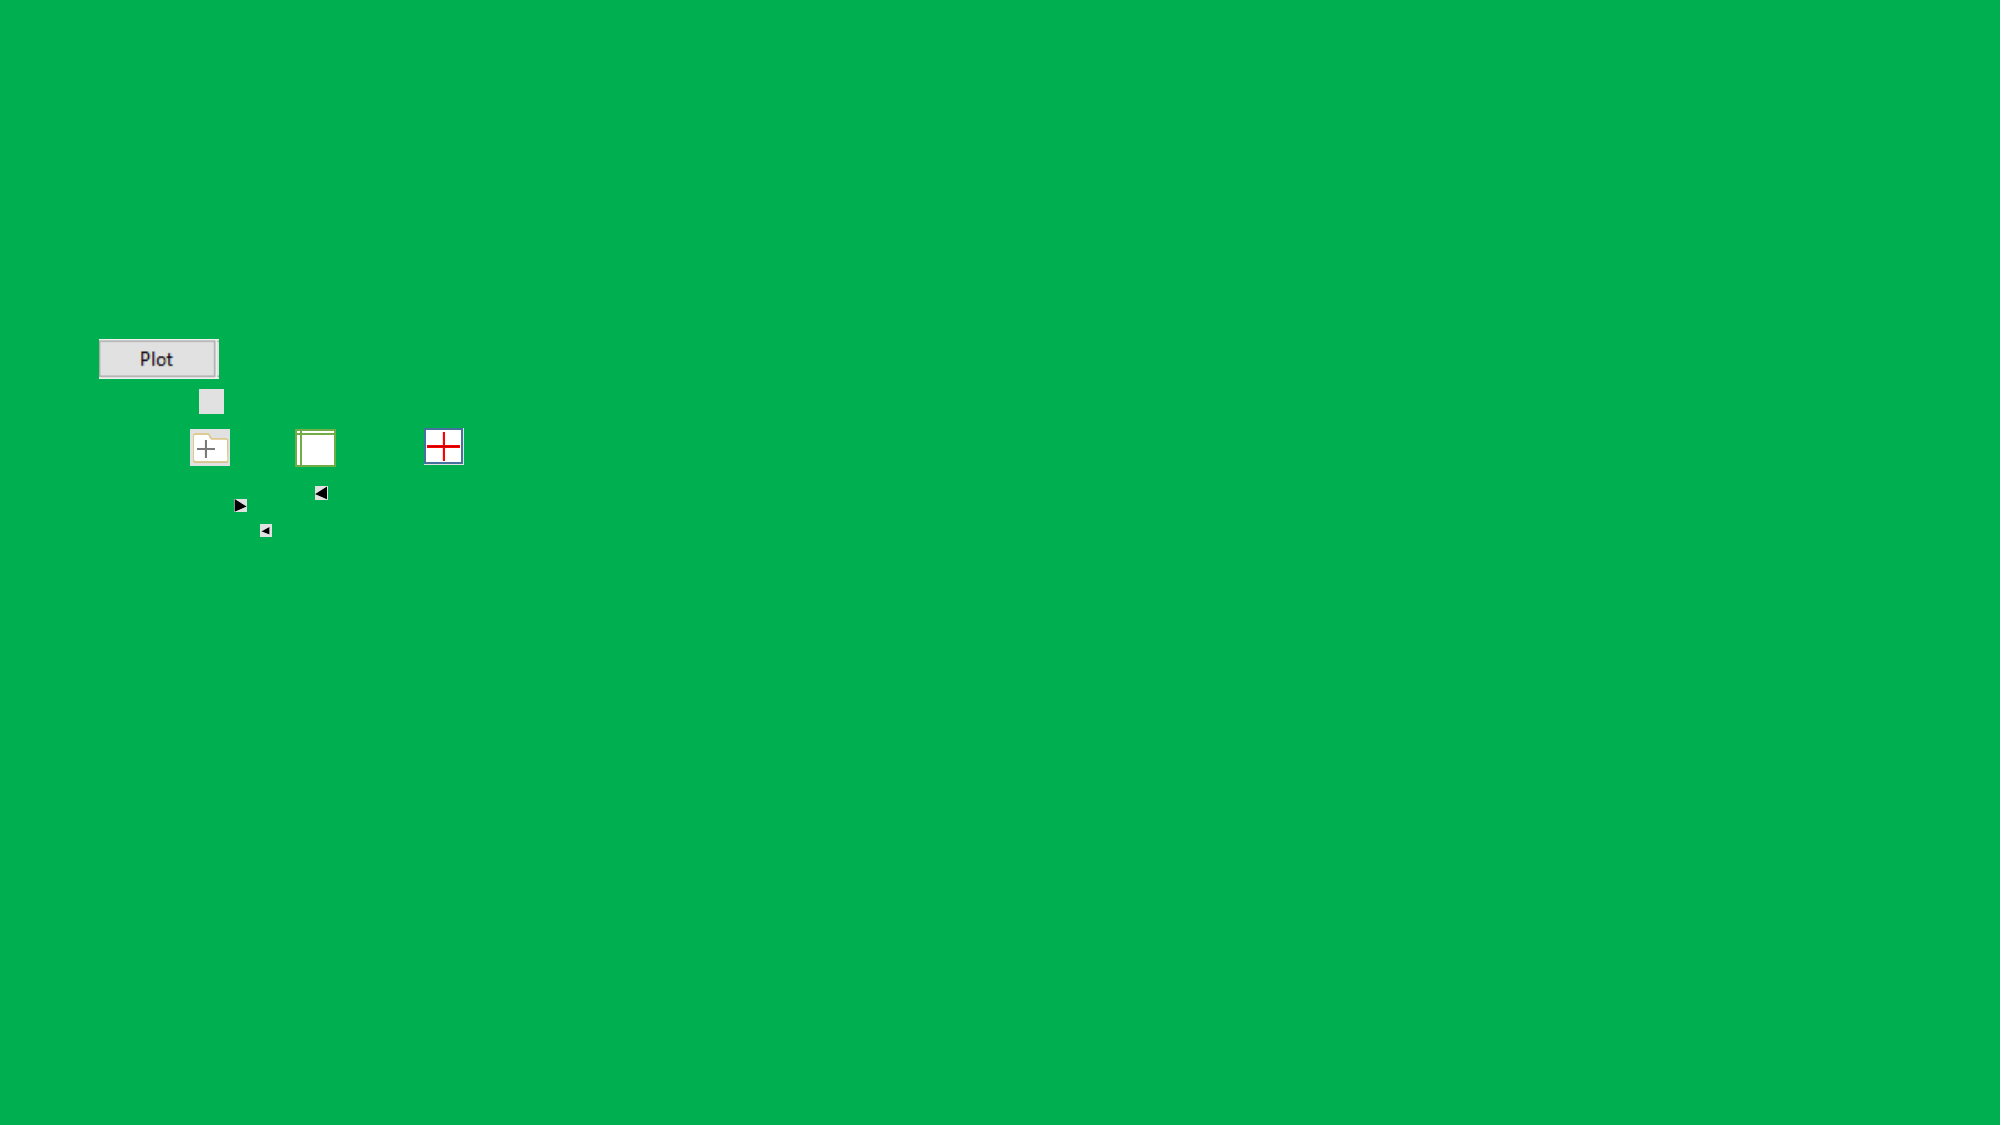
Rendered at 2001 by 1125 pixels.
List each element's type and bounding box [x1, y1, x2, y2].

picture [99, 339, 219, 379]
text_box [295, 429, 336, 467]
text_box [424, 428, 463, 464]
picture [191, 430, 229, 464]
text_box [234, 499, 247, 512]
text_box [198, 388, 224, 414]
text_box [427, 431, 461, 461]
text_box [190, 428, 231, 467]
text_box [259, 524, 272, 537]
text_box [315, 486, 327, 500]
